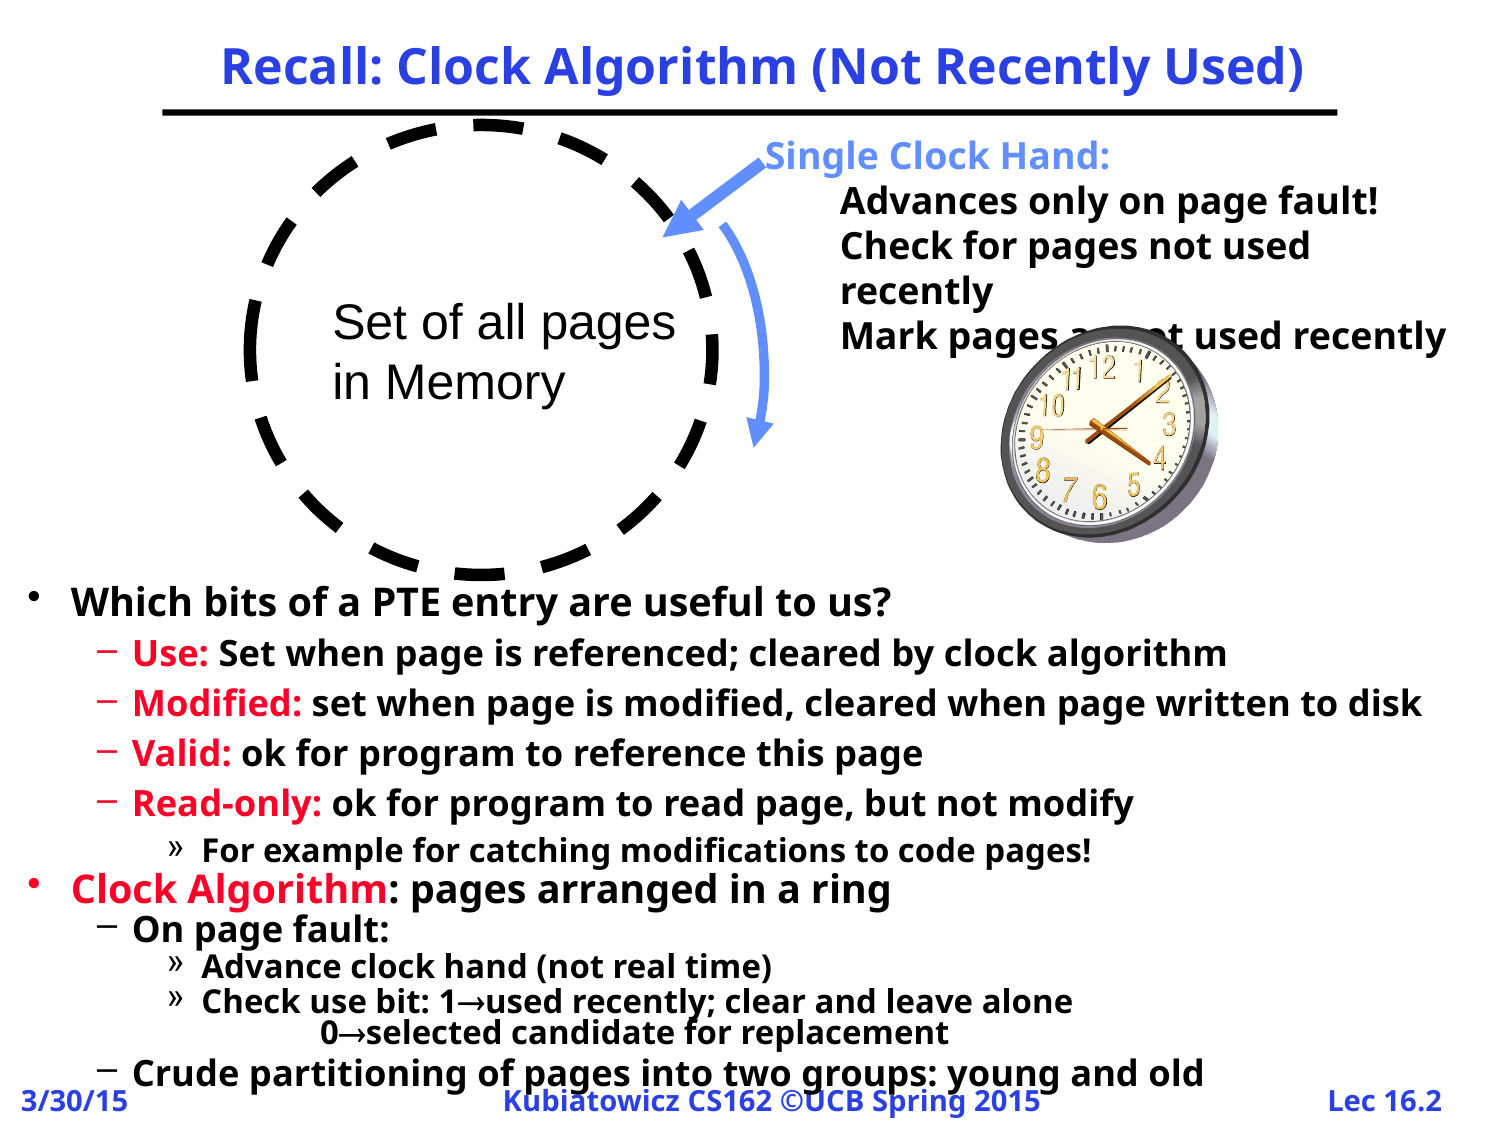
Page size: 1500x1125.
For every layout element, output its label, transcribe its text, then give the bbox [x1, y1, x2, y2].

text_box [676, 224, 765, 448]
picture [999, 324, 1219, 544]
list Which bits of a PTE entry are useful to us? Use: Set when page is referenced; cleared by clock algorithm Modified: set when page is modified, cleared when page written to disk Valid: ok for program to reference this page Read-only: ok for program to read page, but not modify For example for catching modifications to code pages! Clock Algorithm: pages arranged in a ring On page fault: Advance clock hand (not real time) Check use bit: 1used recently; clear and leave alone 0selected candidate for replacement Crude partitioning of pages into two groups: young and old [12, 575, 1475, 1101]
text_box [662, 172, 749, 238]
title Recall: Clock Algorithm (Not Recently Used) [208, 37, 1318, 234]
text_box Single Clock Hand: Advances only on page fault! Check for pages not used recently Mark pages as not used recently [749, 124, 1488, 365]
text_box Set of all pages in Memory [249, 124, 708, 575]
